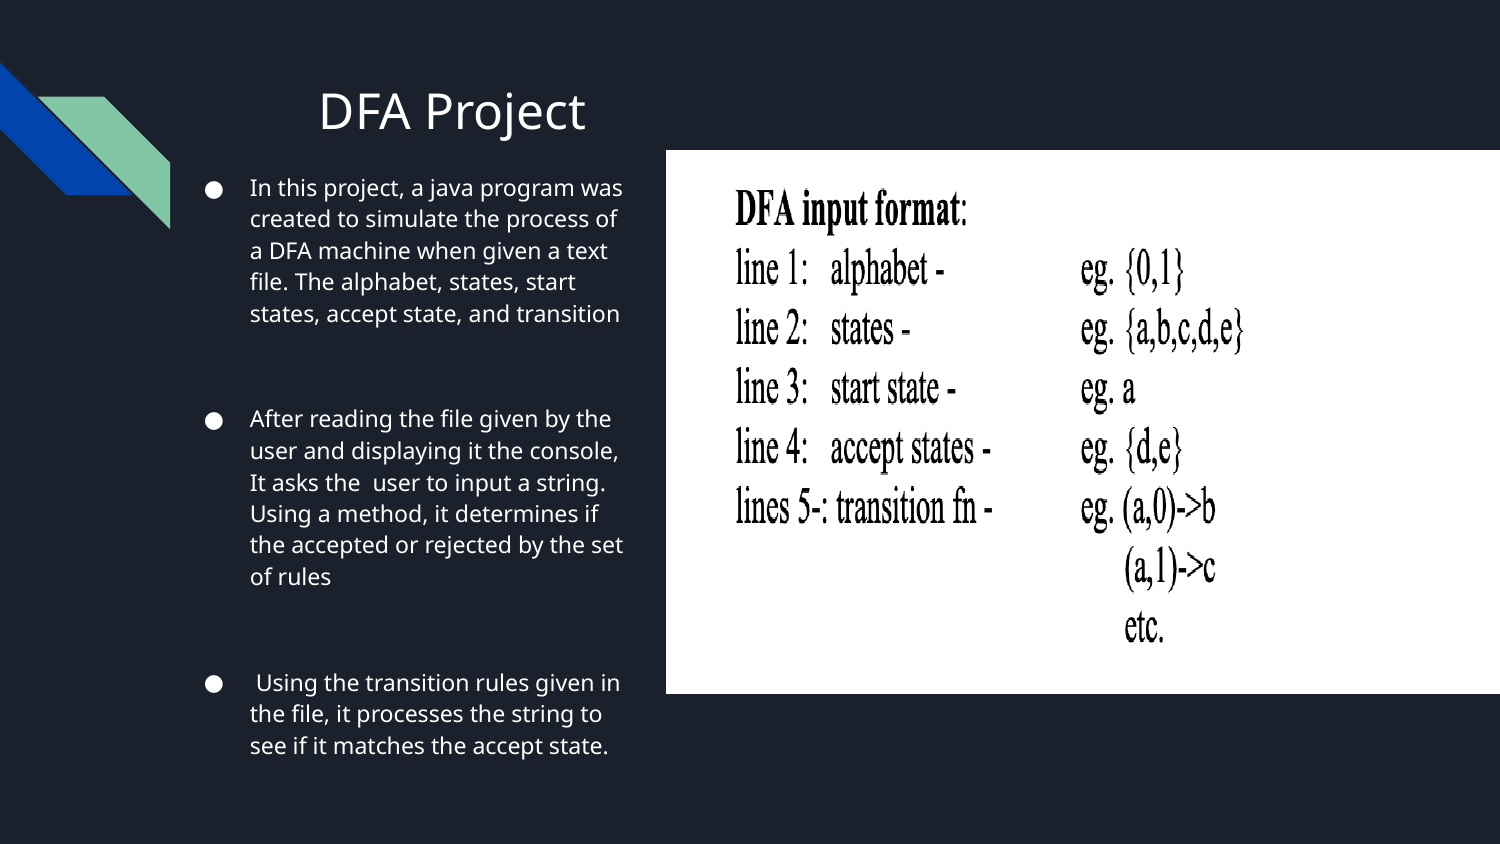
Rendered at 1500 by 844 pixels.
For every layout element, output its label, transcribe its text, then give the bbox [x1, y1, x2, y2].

picture [665, 150, 1500, 694]
list In this project, a java program was created to simulate the process of a DFA machine when given a text file. The alphabet, states, start states, accept state, and transition After reading the file given by the user and displaying it the console, It asks the user to input a string. Using a method, it determines if the accepted or rejected by the set of rules Using the transition rules given in the file, it processes the string to see if it matches the accept state. [165, 154, 641, 801]
title DFA Project [128, 64, 790, 155]
